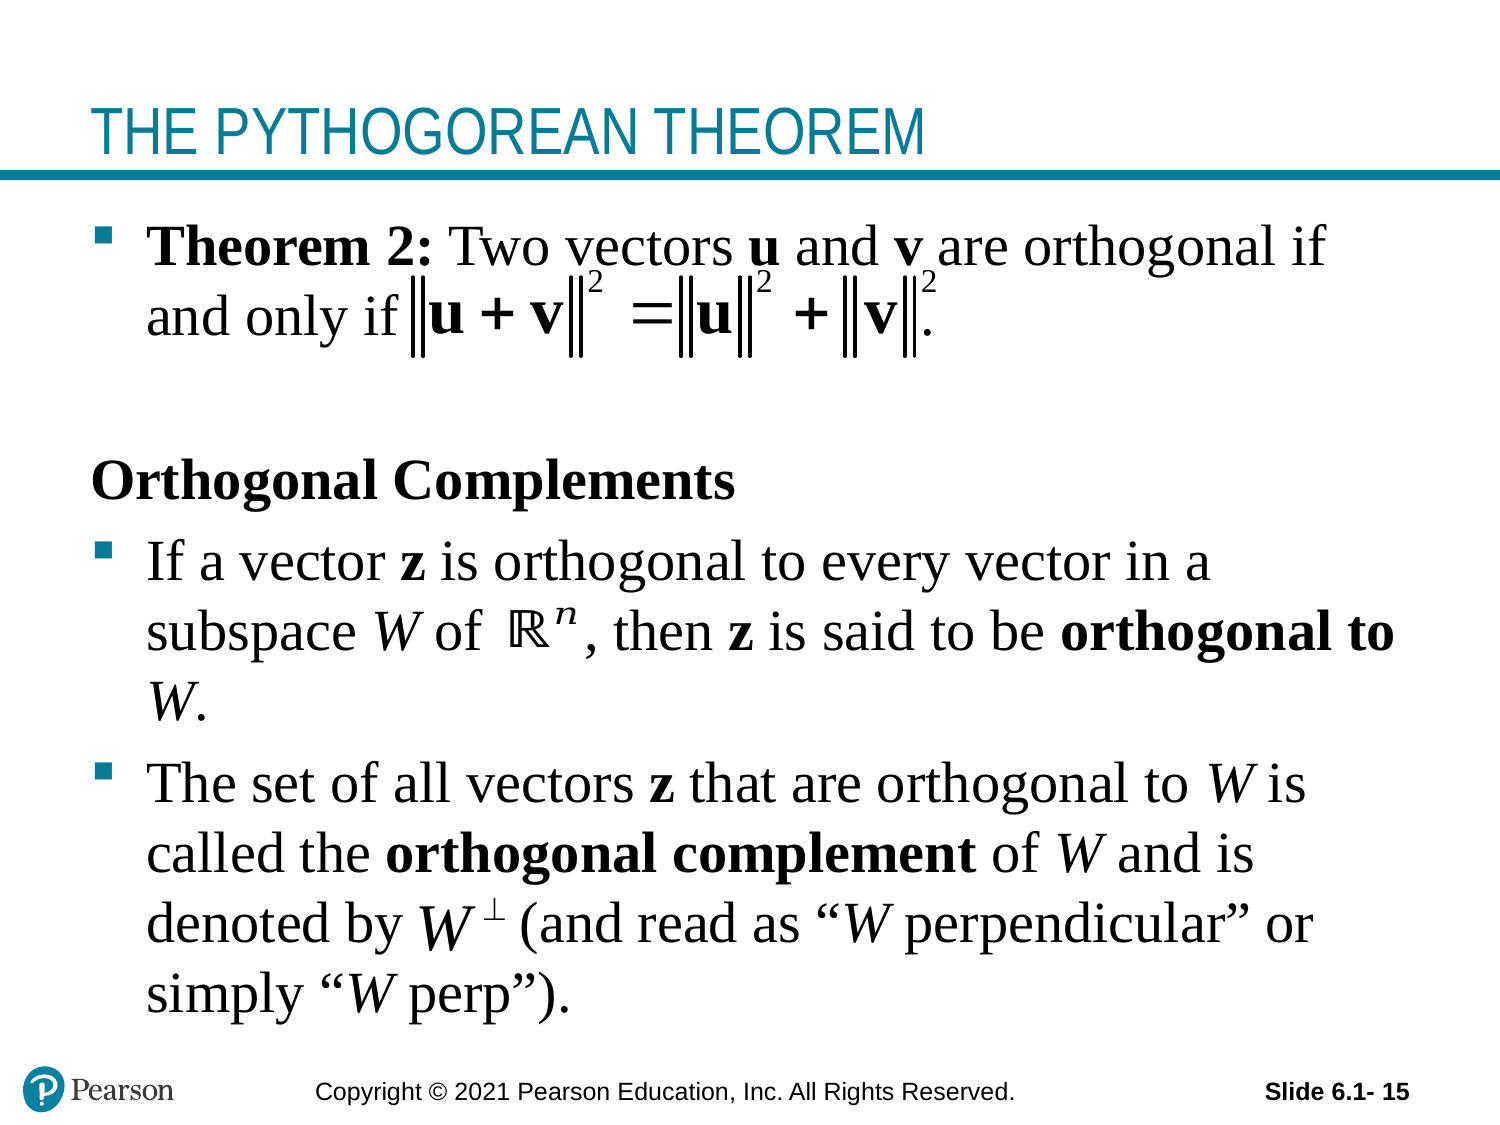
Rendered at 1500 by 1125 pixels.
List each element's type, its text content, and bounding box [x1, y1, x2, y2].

footer Copyright © 2021 Pearson Education, Inc. All Rights Reserved. [300, 1063, 1113, 1113]
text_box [407, 260, 941, 363]
title THE PYTHOGOREAN THEOREM [75, 0, 1425, 175]
list Theorem 2: Two vectors u and v are orthogonal if and only if . Orthogonal Complements If a vector z is orthogonal to every vector in a subspace W of , then z is said to be orthogonal to W. The set of all vectors z that are orthogonal to W is called the orthogonal complement of W and is denoted by (and read as “W perpendicular” or simply “W perp”). [75, 200, 1425, 1063]
slide_number Slide 6.1- 15 [1113, 1063, 1425, 1113]
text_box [418, 889, 509, 957]
